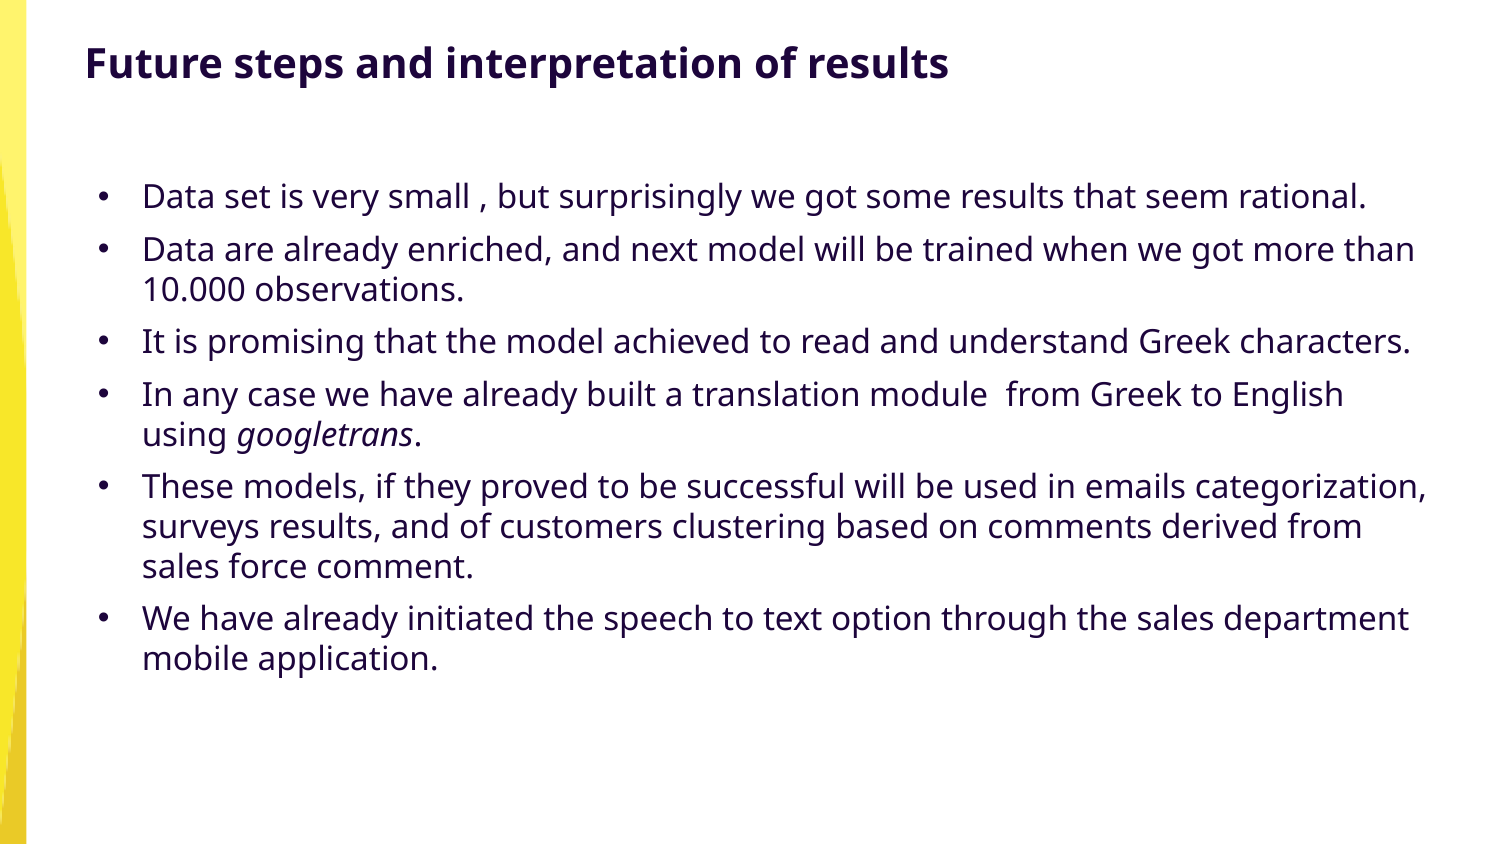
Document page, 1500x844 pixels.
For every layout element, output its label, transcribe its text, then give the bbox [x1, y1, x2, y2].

title Future steps and interpretation of results [73, 21, 1205, 120]
list Data set is very small , but surprisingly we got some results that seem rational. Data are already enriched, and next model will be trained when we got more than 10.000 observations. It is promising that the model achieved to read and understand Greek characters. In any case we have already built a translation module from Greek to English using googletrans. These models, if they proved to be successful will be used in emails categorization, surveys results, and of customers clustering based on comments derived from sales force comment. We have already initiated the speech to text option through the sales department mobile application. [86, 122, 1450, 722]
